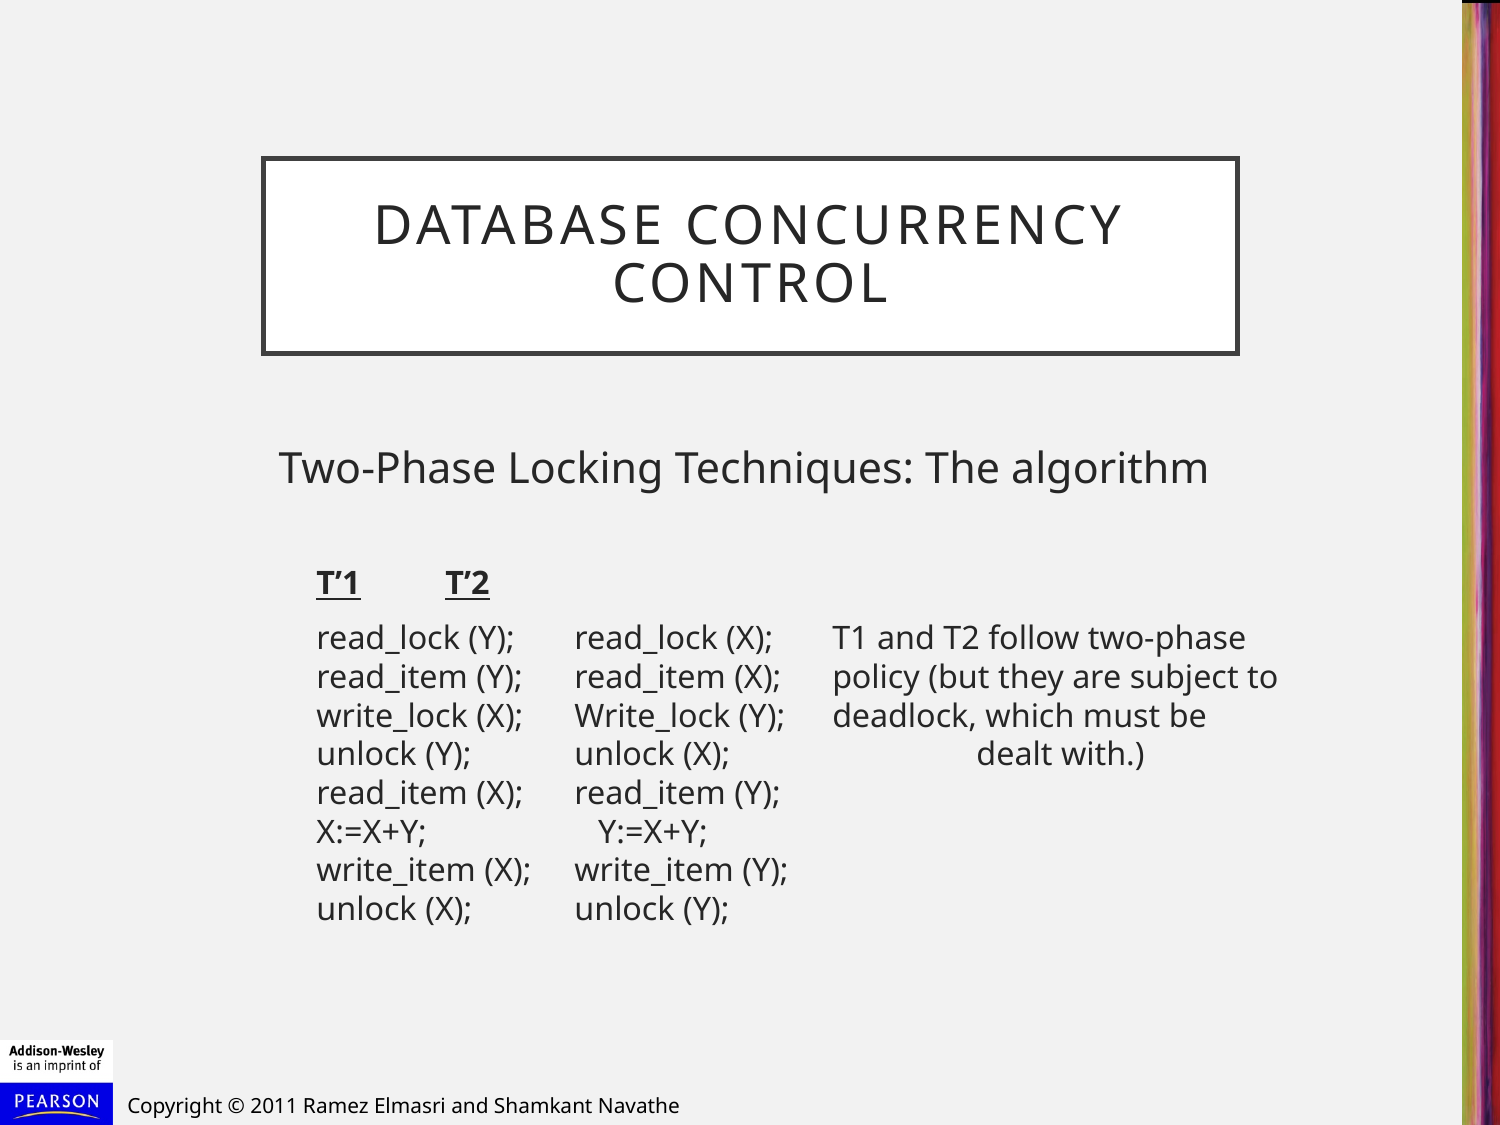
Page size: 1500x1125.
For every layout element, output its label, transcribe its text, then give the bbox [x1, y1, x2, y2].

title Database Concurrency Control [261, 156, 1240, 356]
picture [1462, 0, 1500, 1125]
list Two-Phase Locking Techniques: The algorithm T’1 T’2 read_lock (Y); read_lock (X); T1 and T2 follow two-phase read_item (Y); read_item (X); policy (but they are subject to write_lock (X); Write_lock (Y); deadlock, which must be unlock (Y); unlock (X); dealt with.) read_item (X); read_item (Y); X:=X+Y; Y:=X+Y; write_item (X); write_item (Y); unlock (X); unlock (Y); [263, 432, 1438, 942]
picture [0, 1040, 113, 1125]
